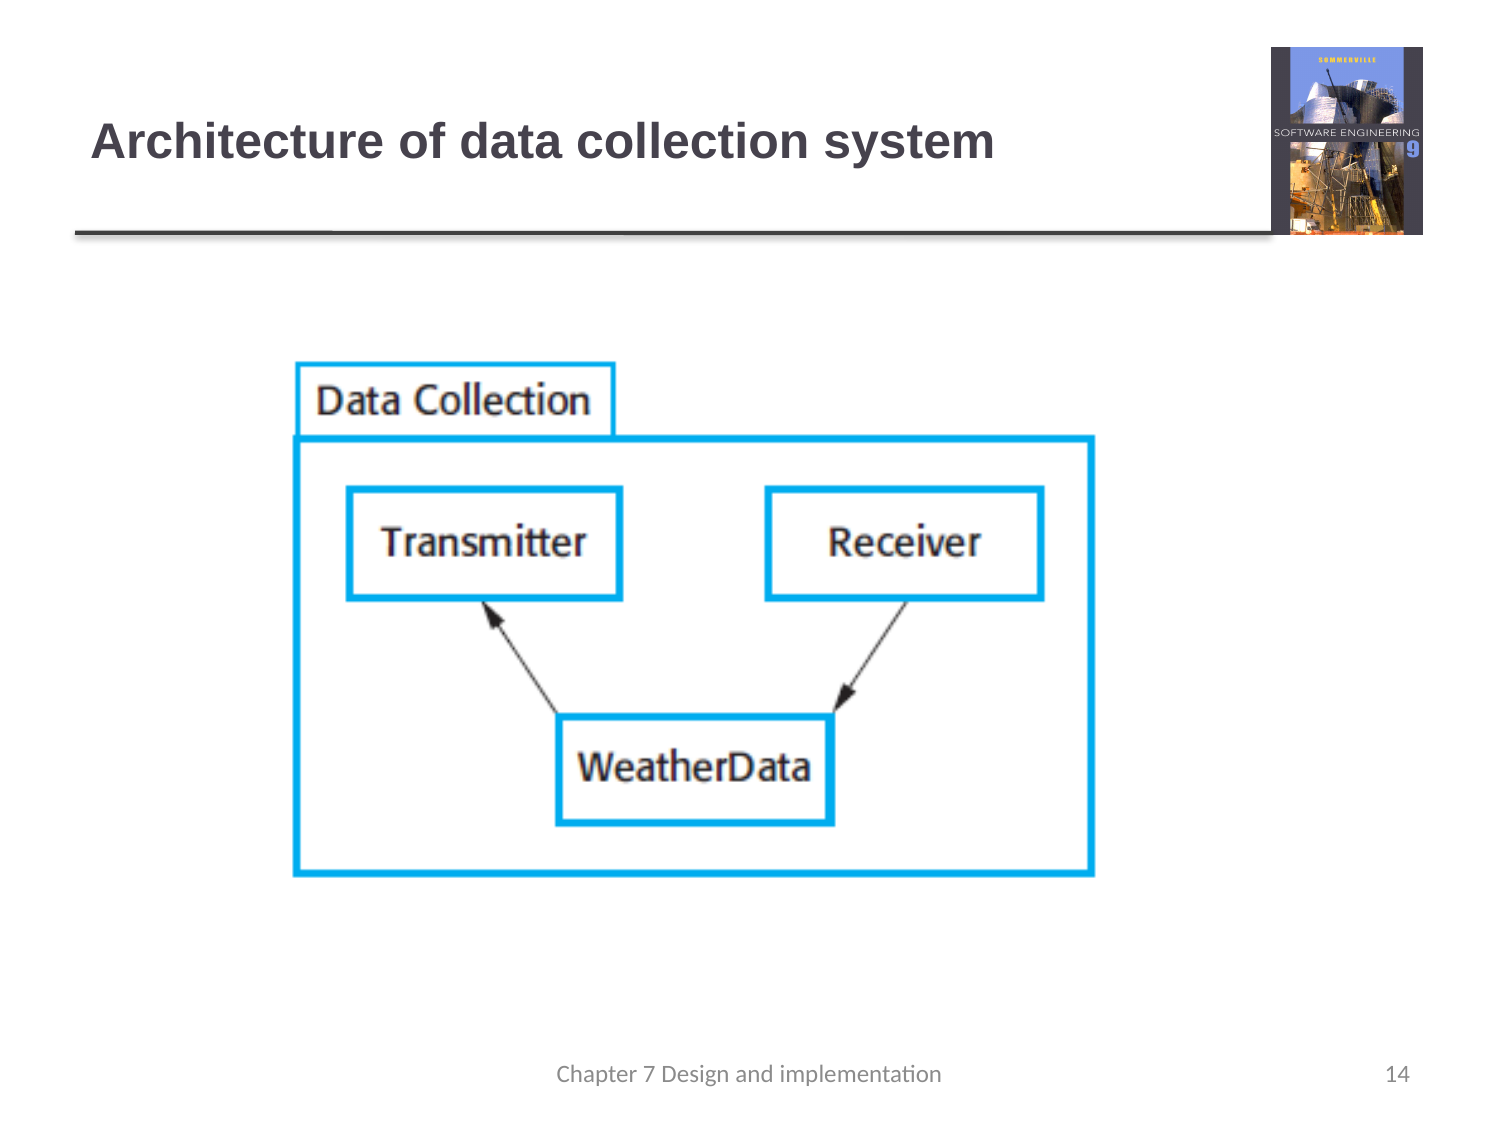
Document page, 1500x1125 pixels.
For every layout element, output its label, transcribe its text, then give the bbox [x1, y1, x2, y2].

title Architecture of data collection system [74, 44, 1272, 233]
picture [1272, 47, 1423, 235]
picture [227, 322, 1232, 926]
footer Chapter 7 Design and implementation [512, 1042, 988, 1103]
slide_number 14 [1074, 1042, 1425, 1103]
